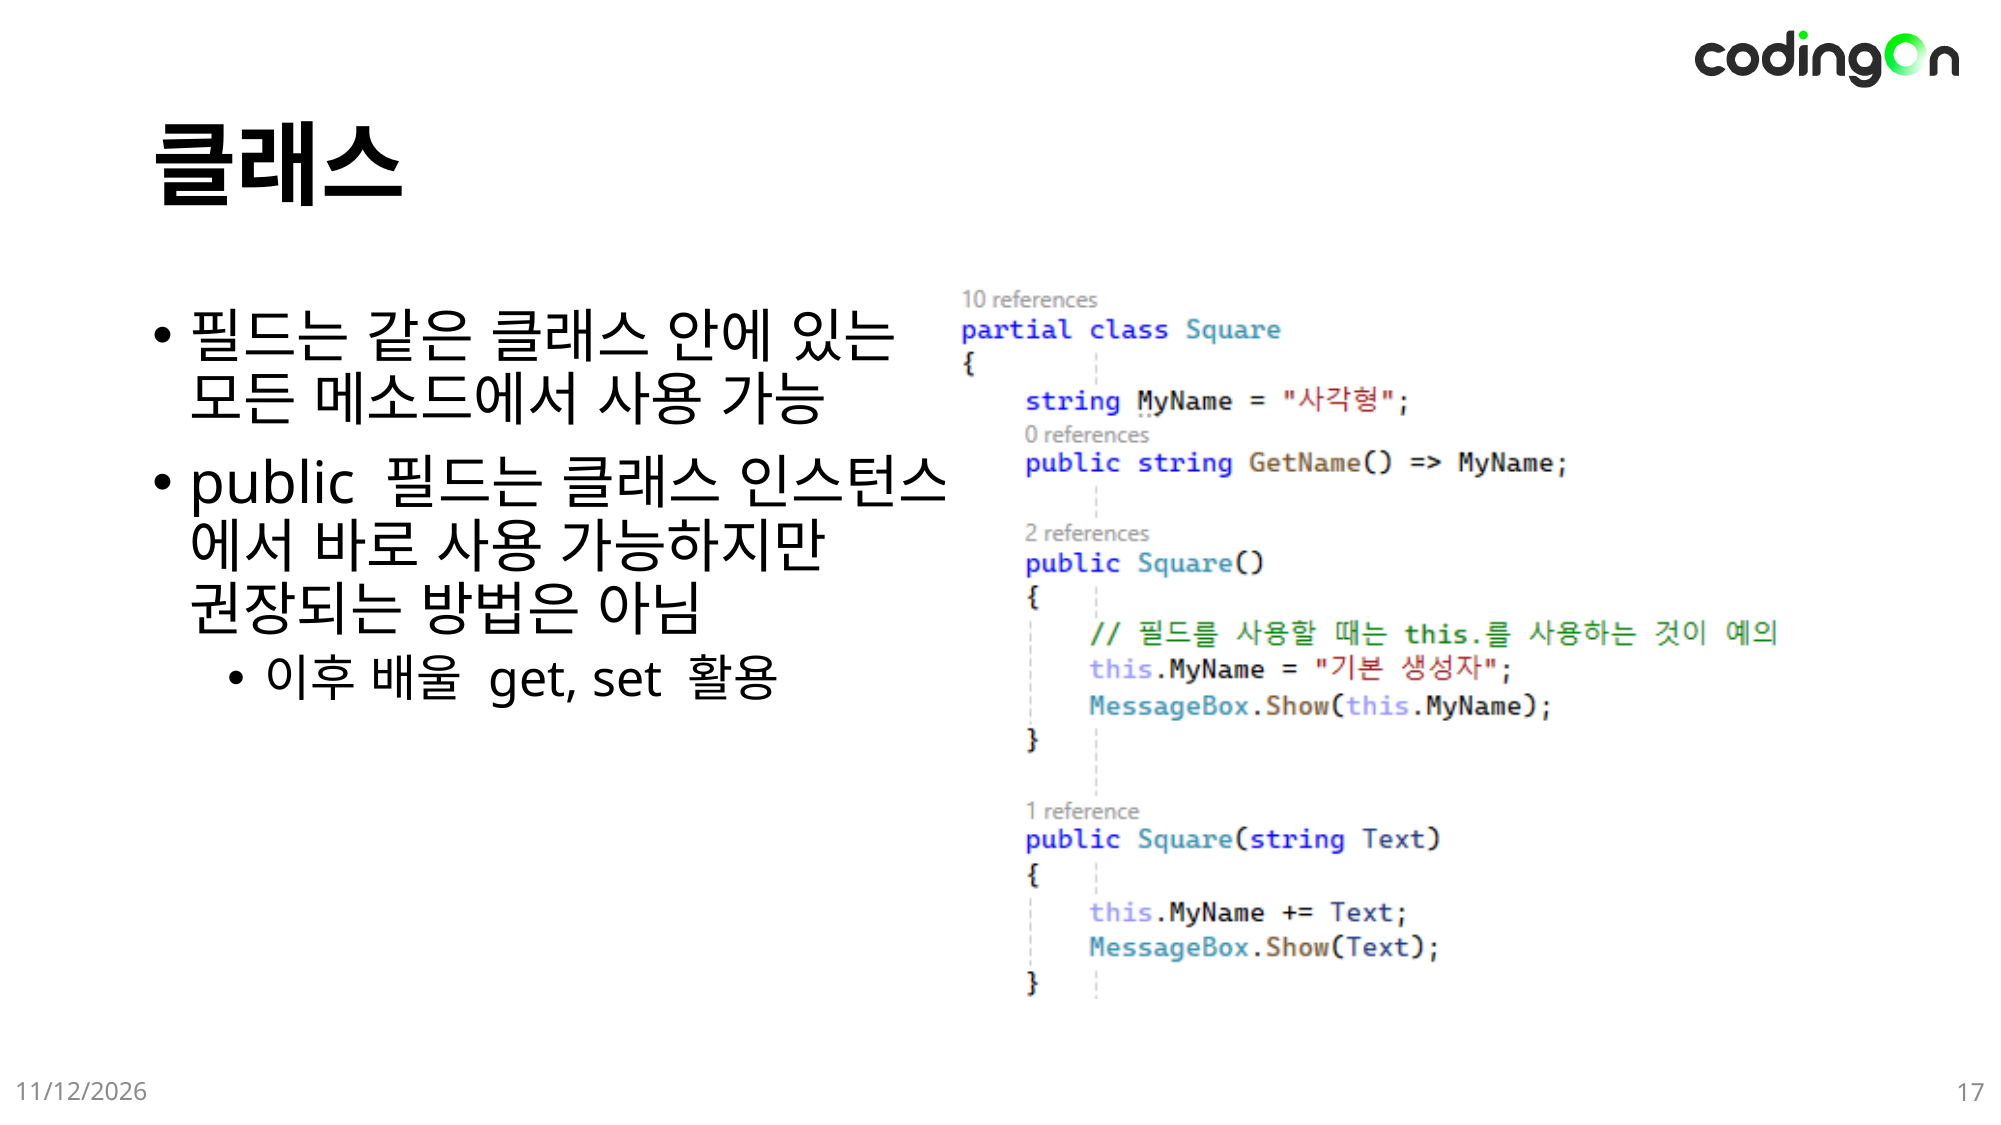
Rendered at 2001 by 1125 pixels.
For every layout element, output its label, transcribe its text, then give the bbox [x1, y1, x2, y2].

list 필드는 같은 클래스 안에 있는 모든 메소드에서 사용 가능 public 필드는 클래스 인스턴스 에서 바로 사용 가능하지만 권장되는 방법은 아님 이후 배울 get, set 활용 [137, 299, 1863, 1014]
picture [945, 277, 1830, 999]
title 클래스 [137, 59, 1863, 278]
slide_number 17 [1550, 1063, 2000, 1124]
picture [1695, 30, 1959, 88]
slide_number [0, 1062, 450, 1123]
